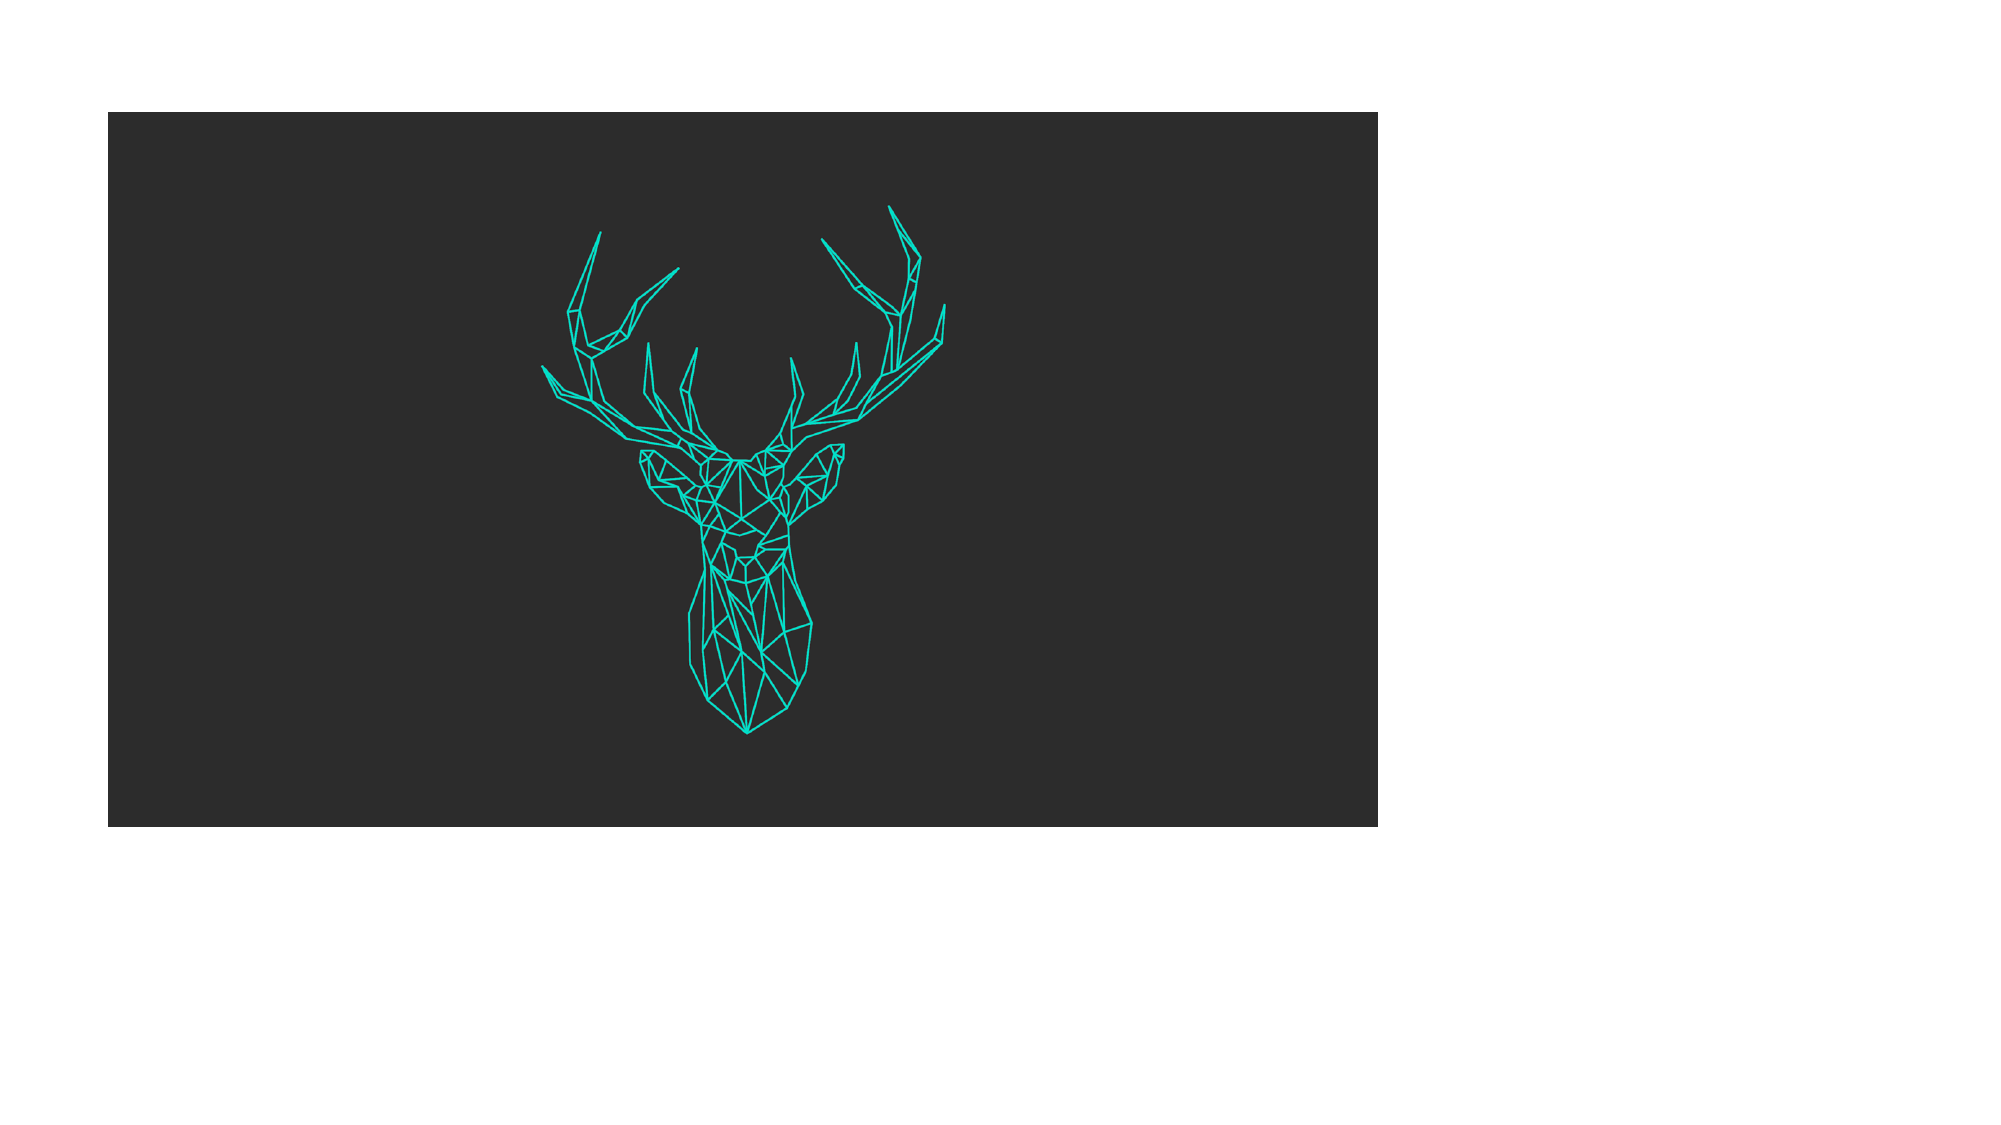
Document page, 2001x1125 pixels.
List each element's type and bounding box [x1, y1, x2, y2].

list [108, 112, 1378, 827]
